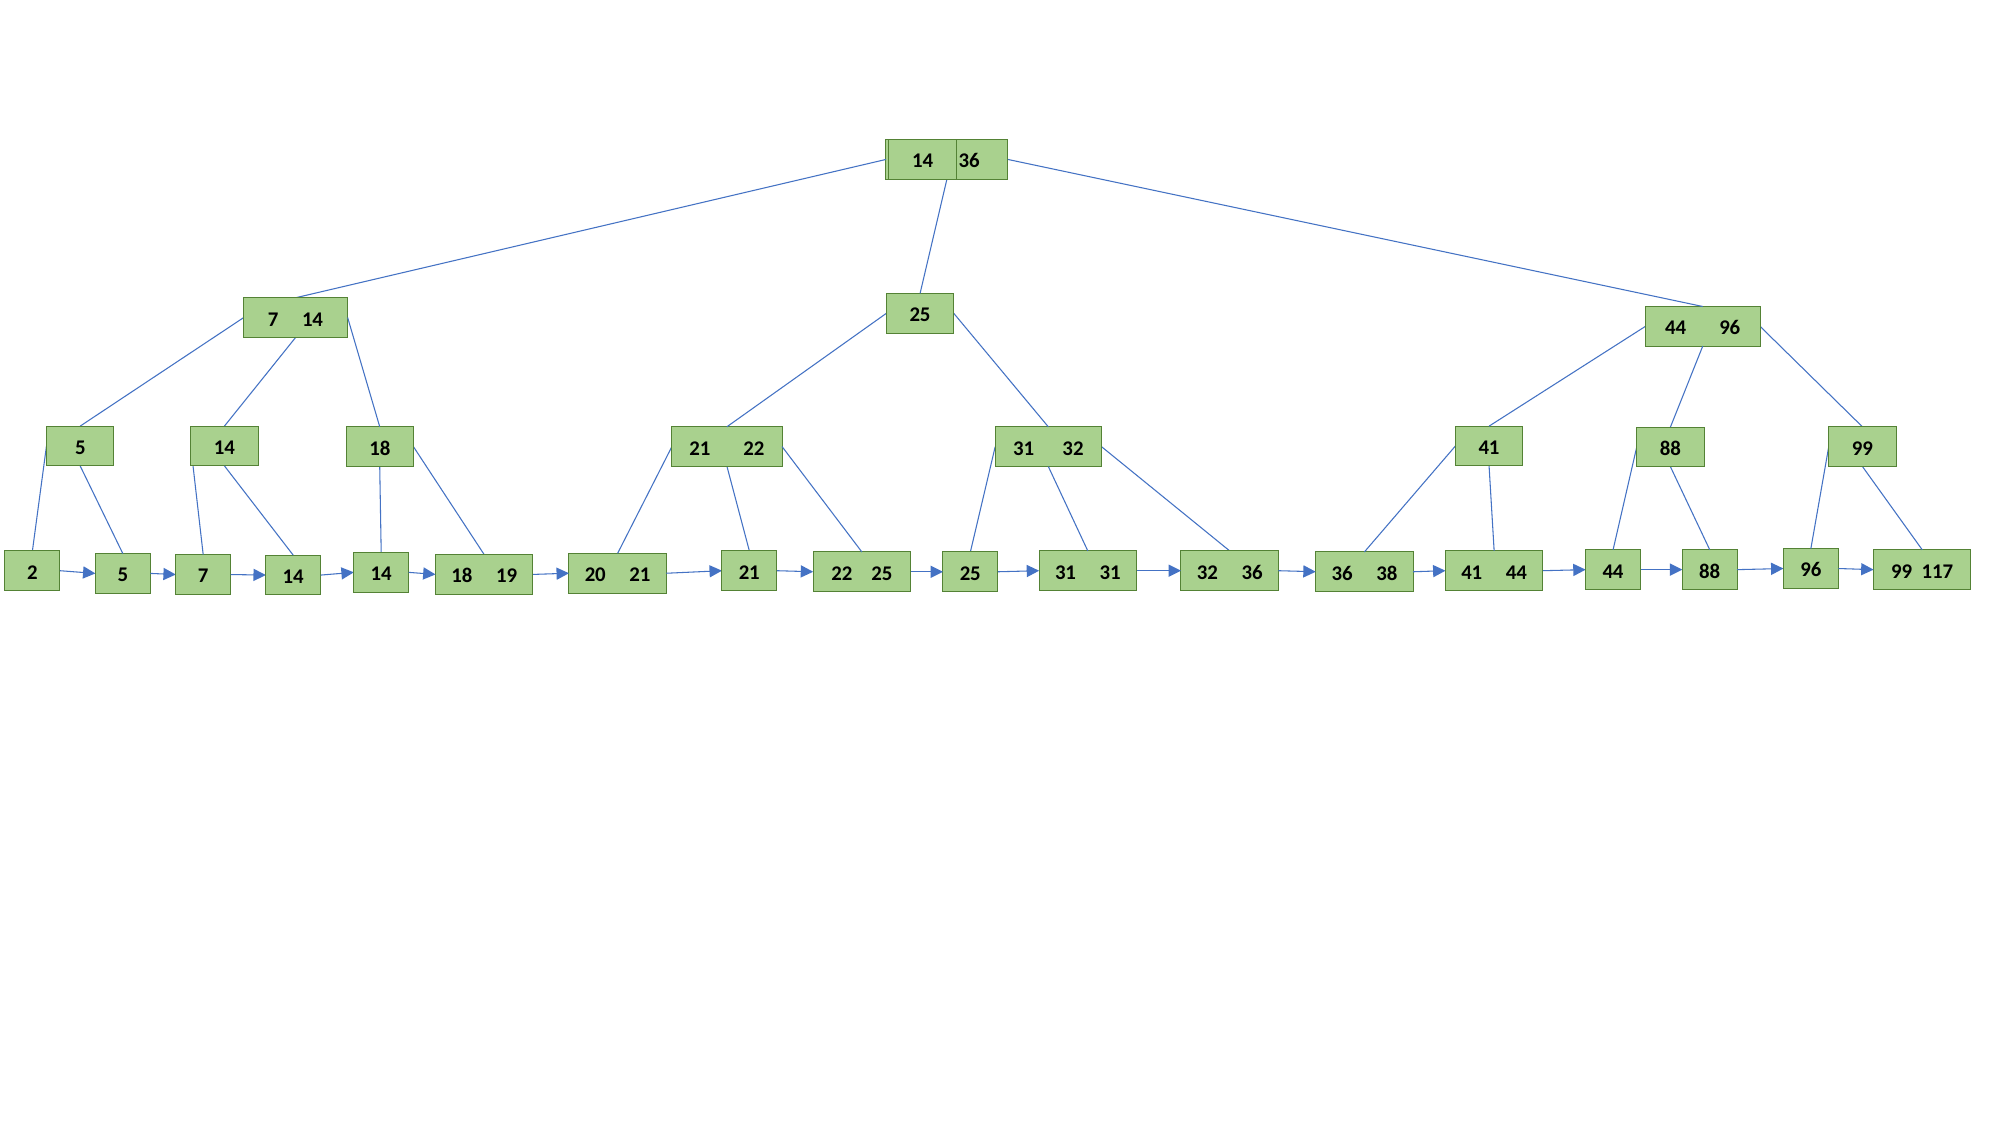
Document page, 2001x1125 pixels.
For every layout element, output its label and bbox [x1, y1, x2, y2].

text_box [4, 139, 1971, 595]
